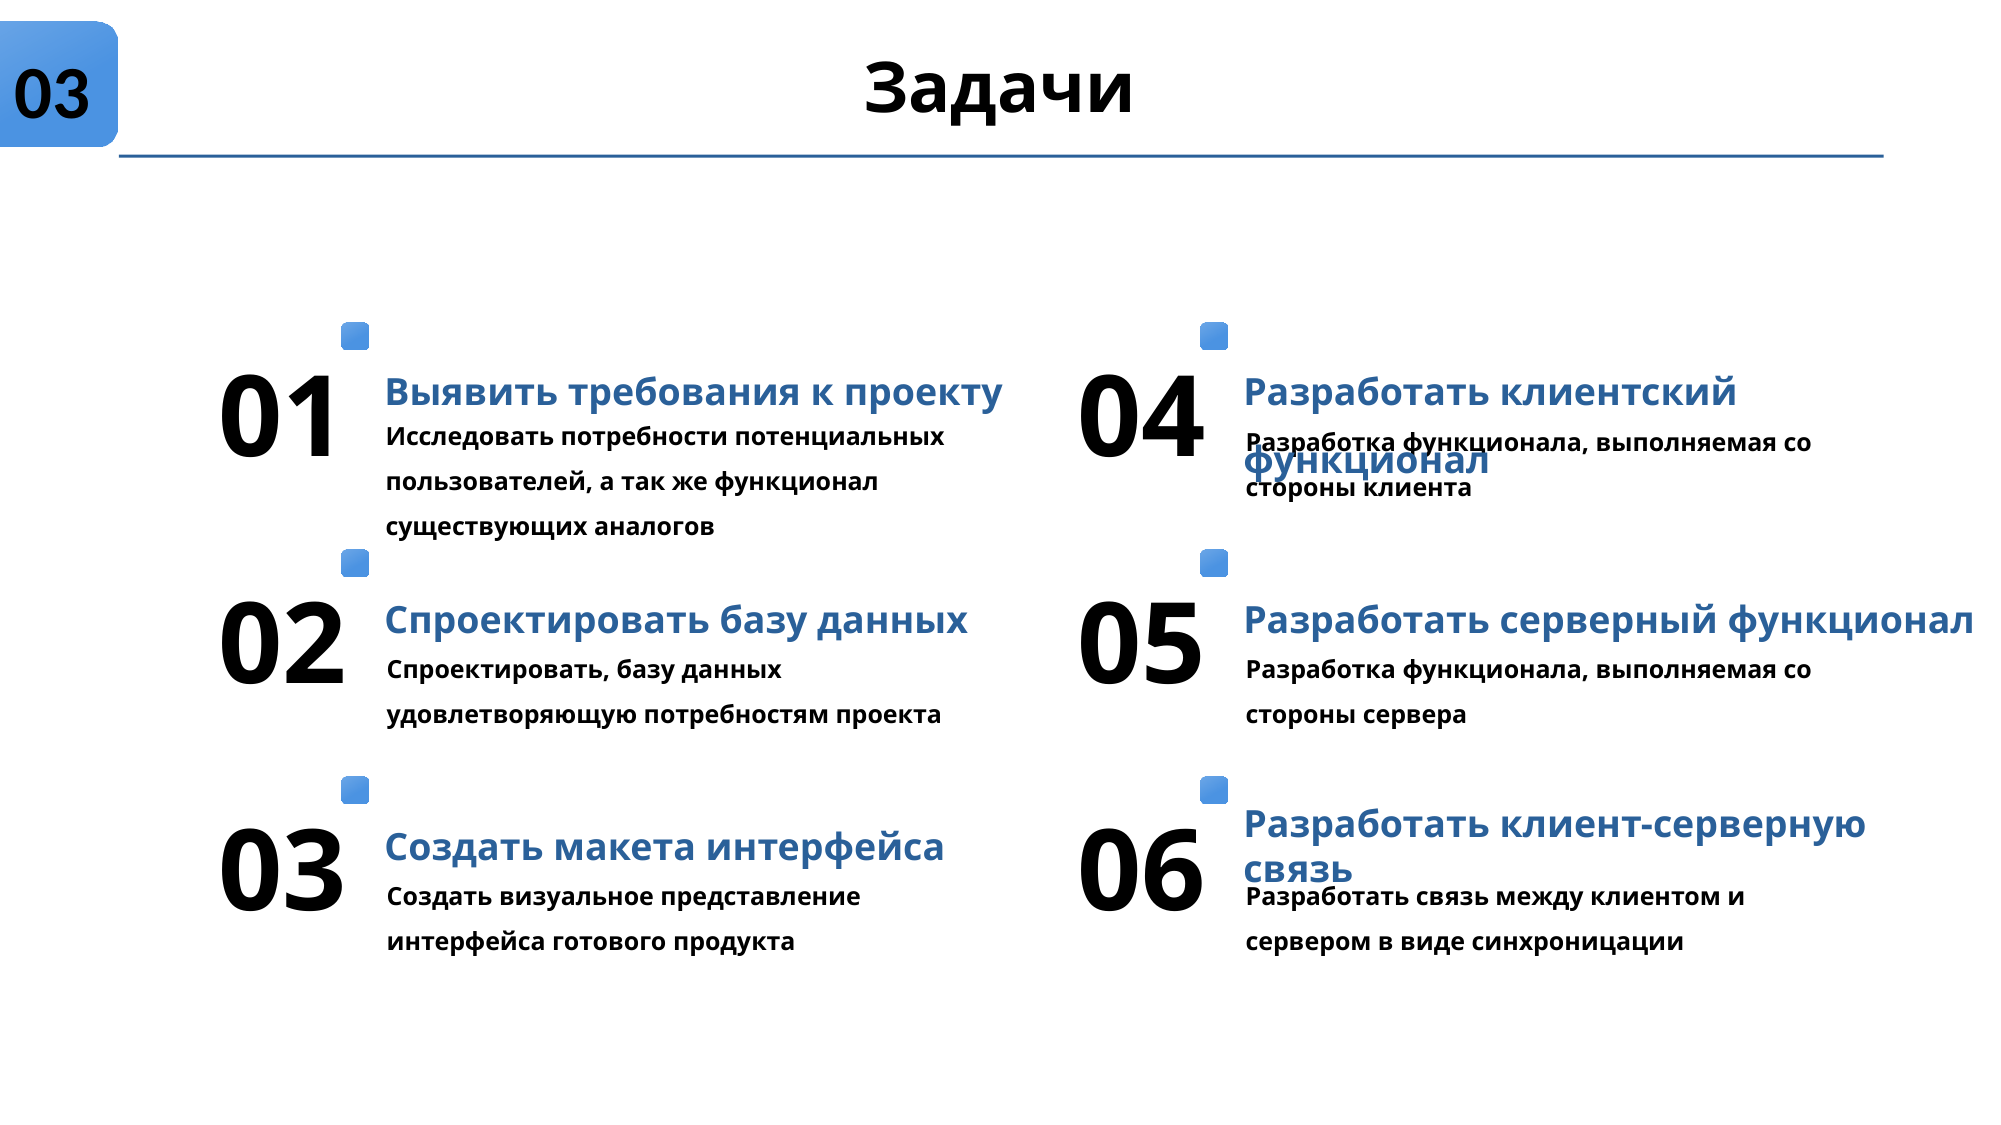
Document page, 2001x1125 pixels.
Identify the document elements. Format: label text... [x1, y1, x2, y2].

text_box Создать макета интерфейса [369, 792, 1003, 875]
text_box [0, 21, 118, 58]
text_box Разработать клиент-серверную связь [1228, 792, 2000, 898]
text_box 06 [1062, 790, 1230, 941]
text_box Разработать клиентский функционал [1228, 338, 2000, 488]
text_box 04 [1062, 336, 1228, 486]
text_box [1200, 549, 1228, 577]
text_box 01 [203, 336, 370, 486]
text_box [341, 549, 369, 577]
text_box 0<номер> [0, 58, 449, 118]
text_box Создать визуальное представление интерфейса готового продукта [371, 875, 936, 963]
text_box [341, 776, 369, 804]
text_box Спроектировать базу данных [369, 565, 999, 649]
text_box 05 [1062, 563, 1230, 714]
title Задачи [137, 45, 1862, 137]
text_box [1200, 322, 1228, 350]
text_box [0, 118, 118, 147]
text_box Разработка функционала, выполняемая со стороны сервера [1230, 649, 1831, 736]
text_box 02 [203, 563, 371, 714]
text_box [1200, 776, 1228, 804]
text_box Разработать серверный функционал [1228, 565, 2000, 649]
text_box Разработать связь между клиентом и сервером в виде синхроницации [1230, 898, 1831, 963]
text_box 03 [203, 790, 371, 941]
text_box Исследовать потребности потенциальных пользователей, а так же функционал существующих аналогов [370, 398, 1004, 548]
text_box Спроектировать, базу данных удовлетворяющую потребностям проекта [371, 631, 1004, 736]
text_box Выявить требования к проекту [369, 338, 1033, 421]
text_box Разработка функционала, выполняемая со стороны клиента [1230, 488, 1831, 509]
text_box [341, 322, 369, 350]
